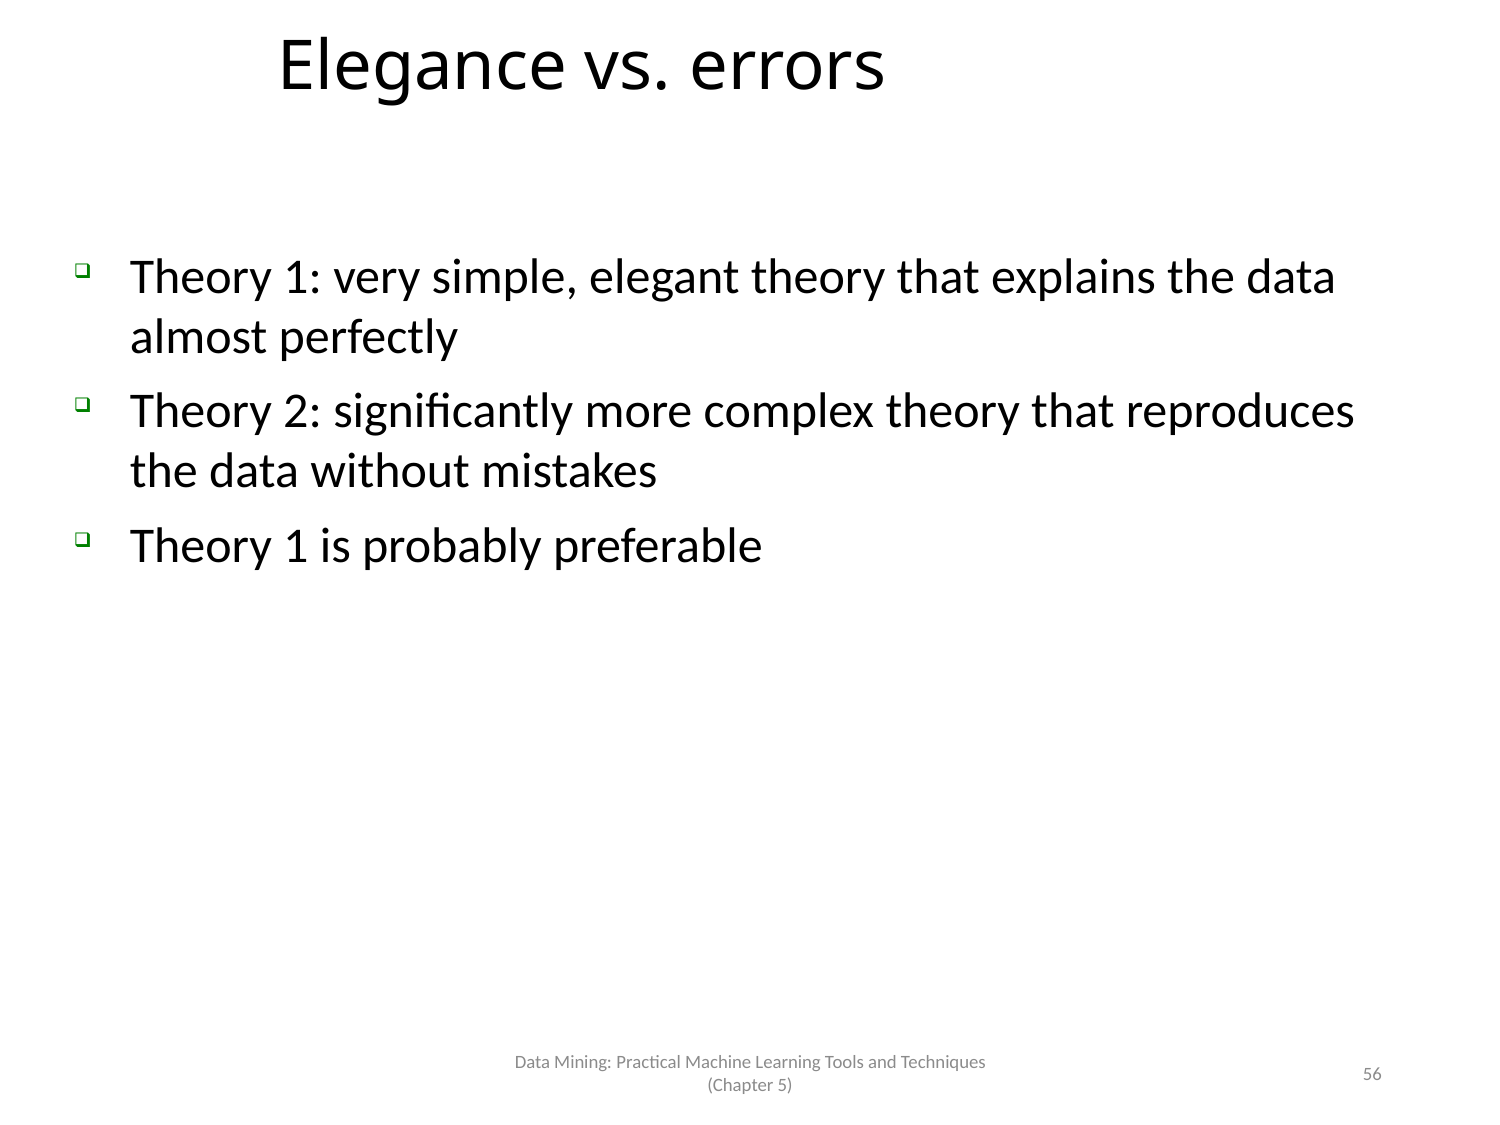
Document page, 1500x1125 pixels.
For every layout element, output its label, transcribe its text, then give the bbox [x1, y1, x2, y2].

title Elegance vs. errors [262, 0, 1500, 148]
footer Data Mining: Practical Machine Learning Tools and Techniques (Chapter 5) [496, 1042, 1004, 1103]
slide_number 56 [1059, 1042, 1397, 1103]
text_box Theory 1: very simple, elegant theory that explains the data almost perfectly Theory 2: significantly more complex theory that reproduces the data without mistakes Theory 1 is probably preferable [58, 236, 1417, 580]
